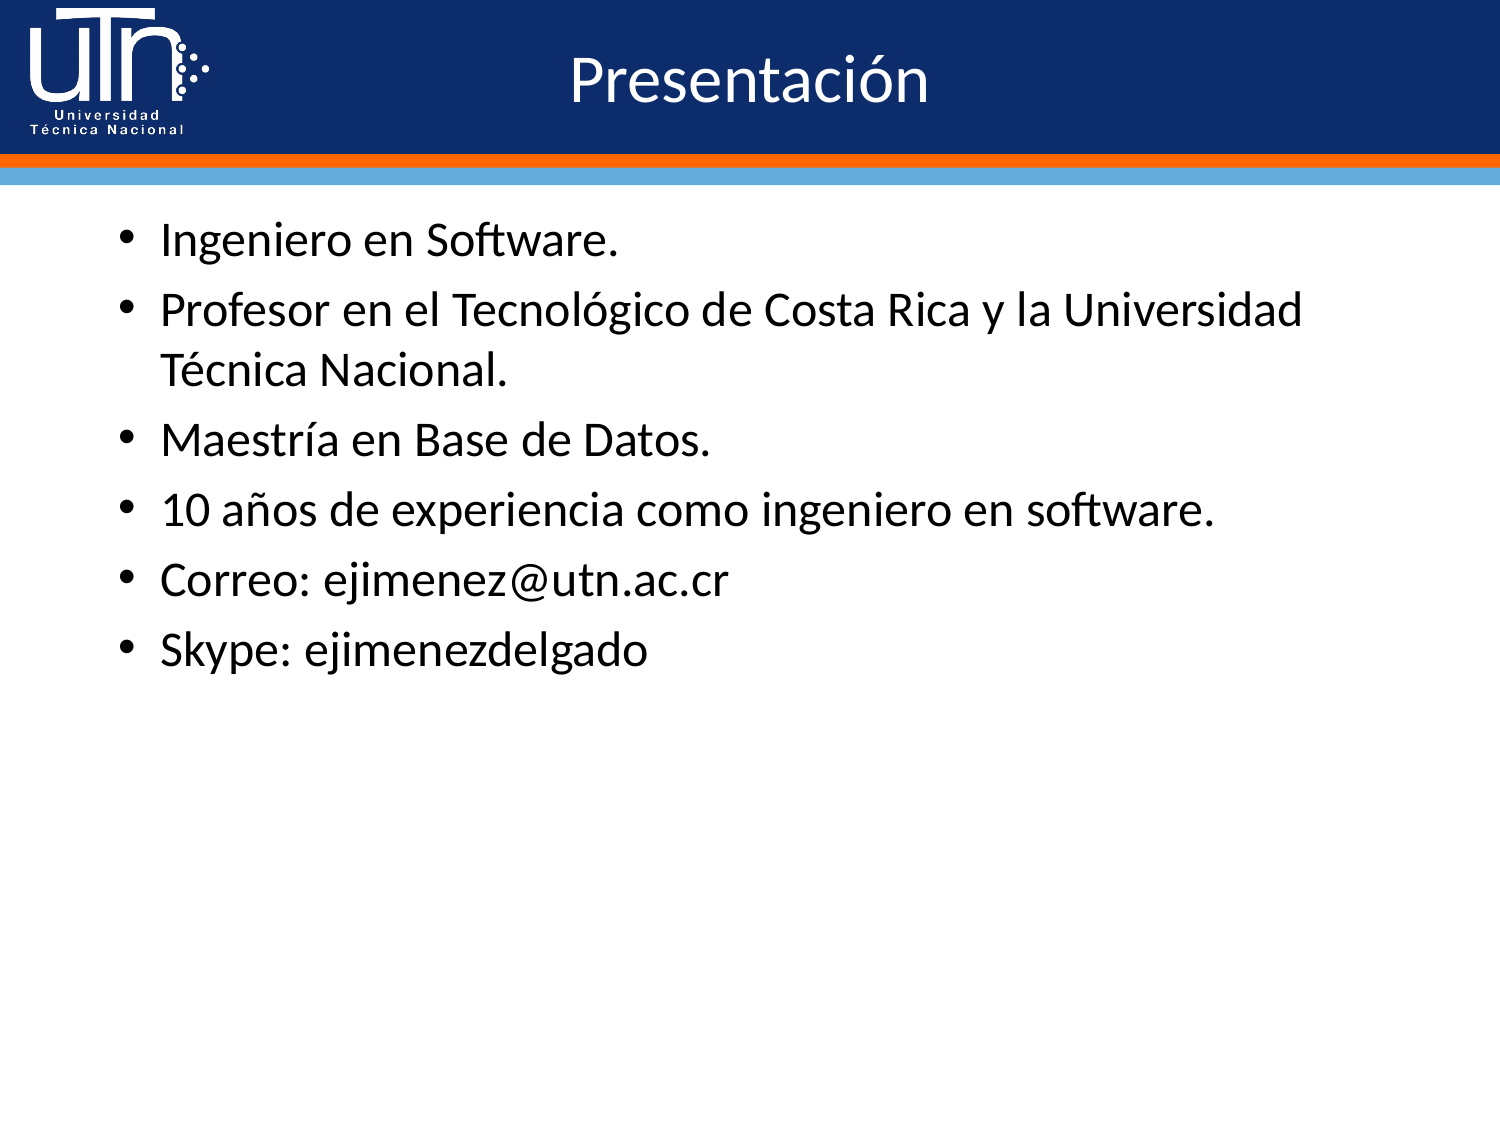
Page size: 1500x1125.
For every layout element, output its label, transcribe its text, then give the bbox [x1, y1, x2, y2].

title Presentación [0, 0, 1500, 154]
list Ingeniero en Software. Profesor en el Tecnológico de Costa Rica y la Universidad Técnica Nacional. Maestría en Base de Datos. 10 años de experiencia como ingeniero en software. Correo: ejimenez@utn.ac.cr Skype: ejimenezdelgado [103, 198, 1397, 1012]
